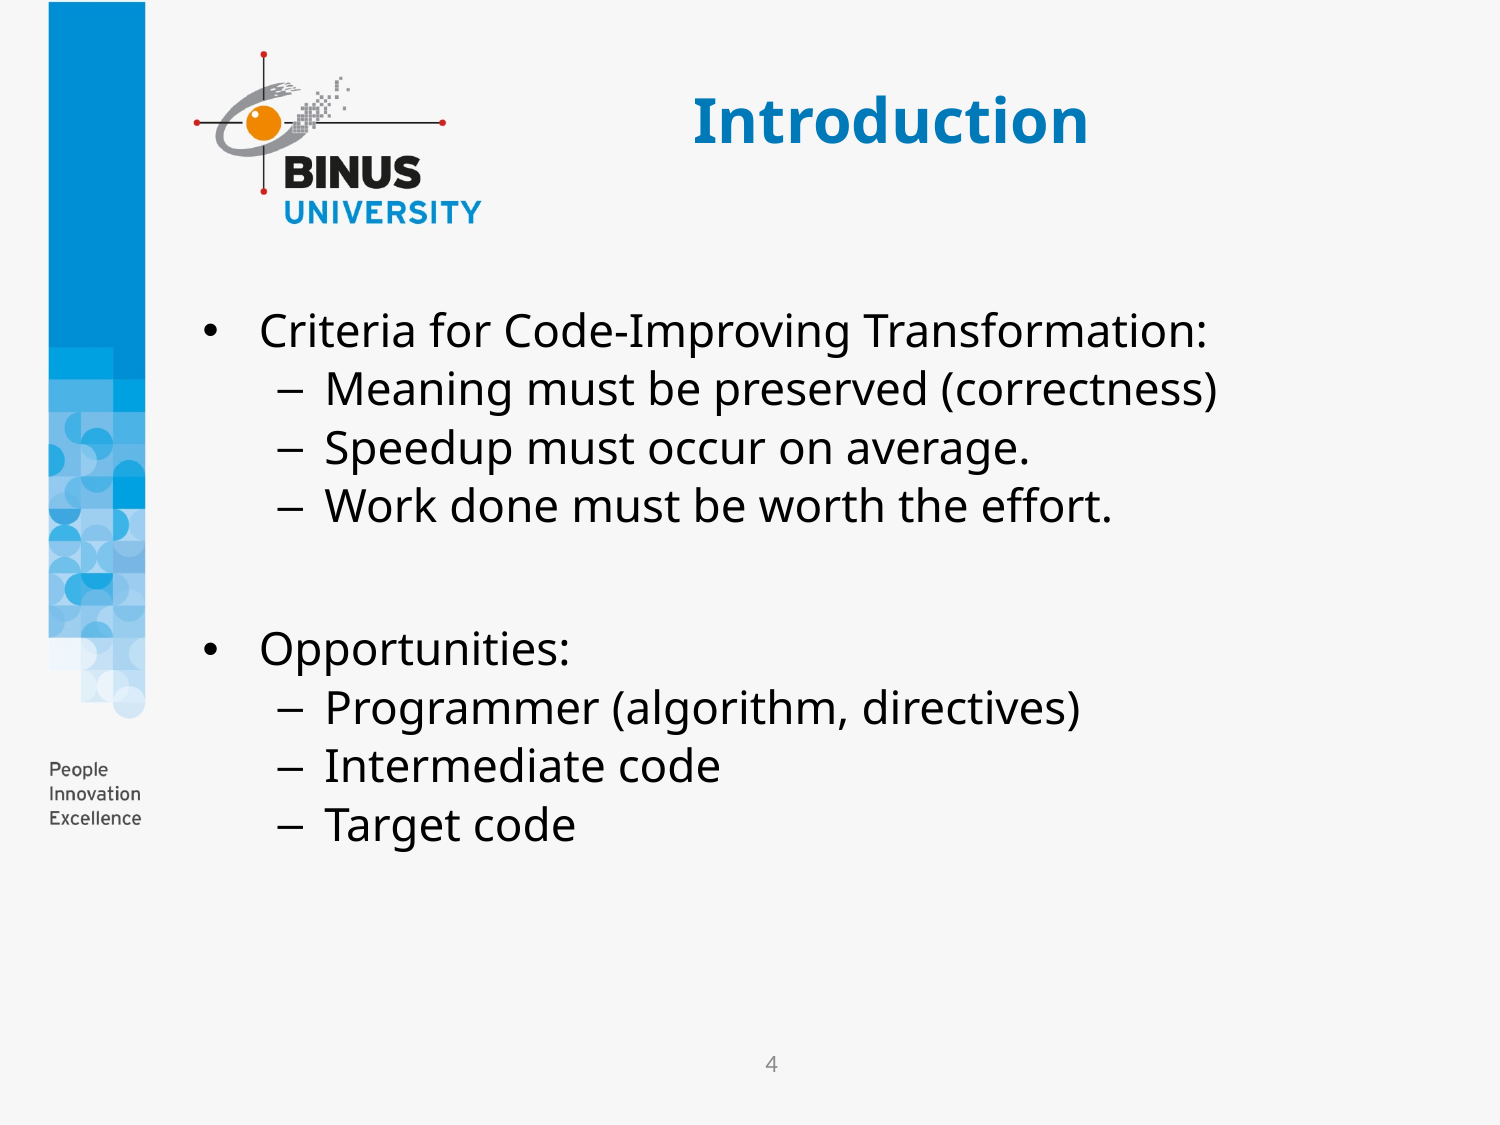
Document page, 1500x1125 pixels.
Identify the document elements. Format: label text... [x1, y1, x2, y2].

title Introduction [312, 24, 1472, 213]
picture [0, 0, 1500, 845]
list Criteria for Code-Improving Transformation: Meaning must be preserved (correctness) Speedup must occur on average. Work done must be worth the effort. Opportunities: Programmer (algorithm, directives) Intermediate code Target code [187, 299, 1425, 927]
slide_number 4 [534, 1023, 1010, 1102]
